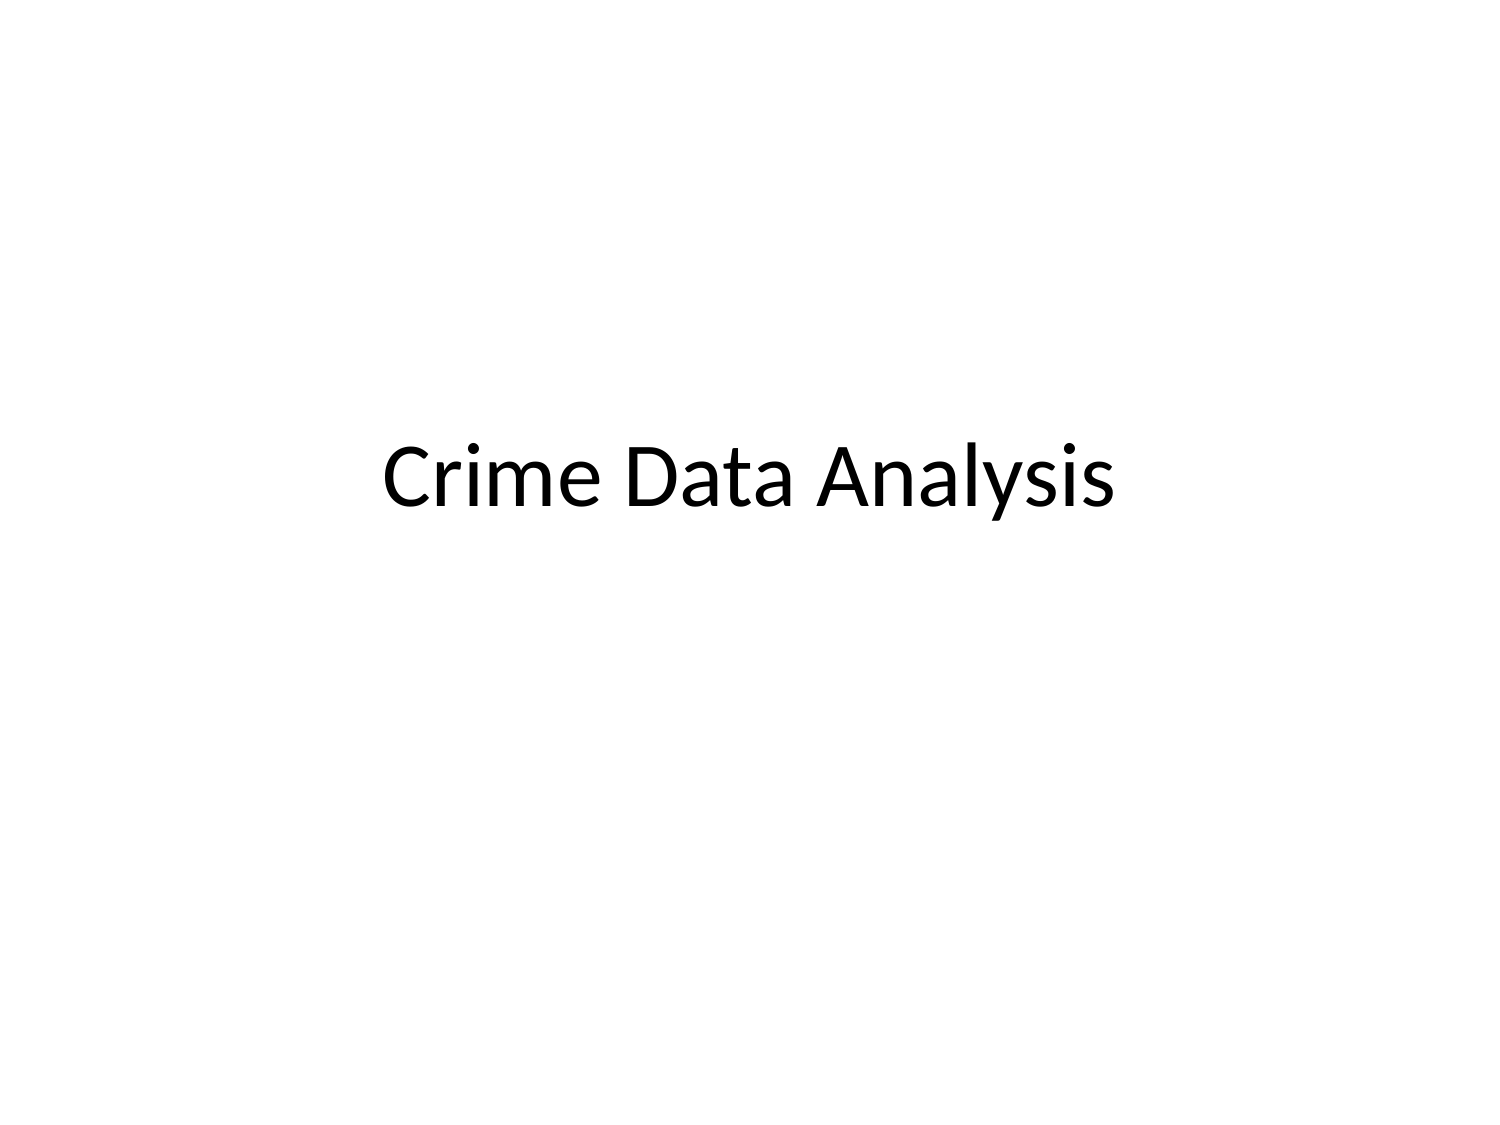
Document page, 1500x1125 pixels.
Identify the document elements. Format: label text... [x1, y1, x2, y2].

title Crime Data Analysis [112, 349, 1388, 591]
